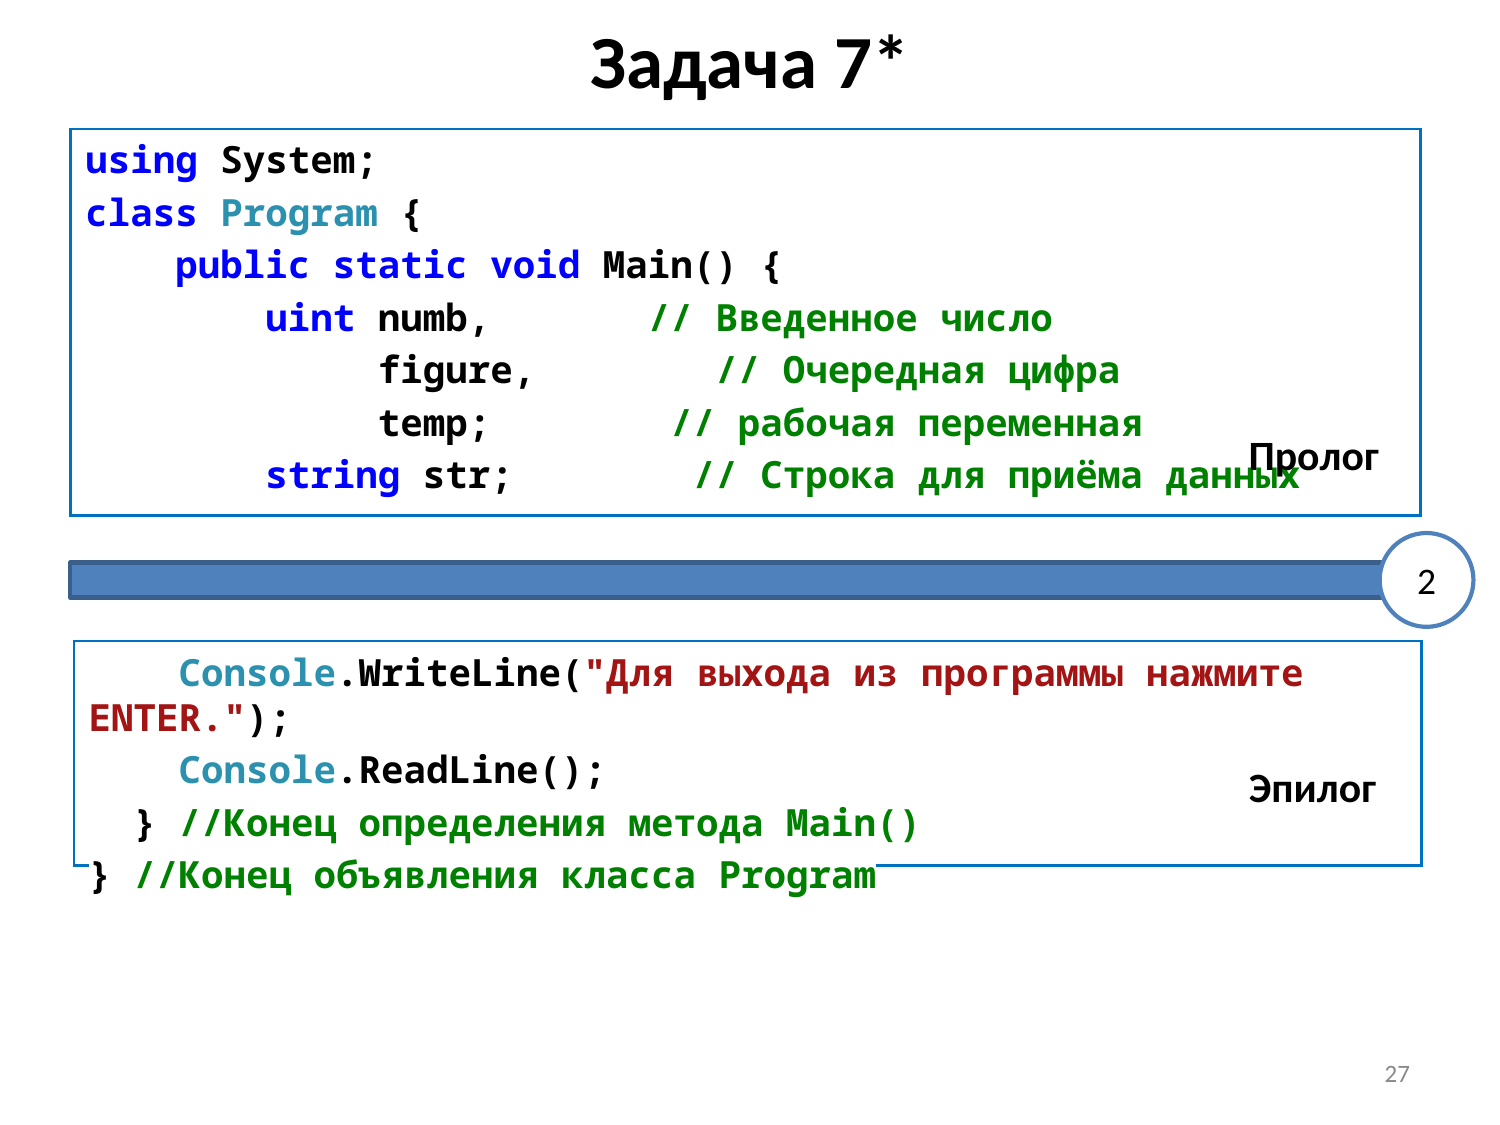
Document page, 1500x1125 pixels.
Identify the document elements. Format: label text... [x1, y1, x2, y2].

text_box Console.WriteLine("Для выхода из программы нажмите ENTER."); Console.ReadLine(); } //Конец определения метода Main() } //Конец объявления класса Program [73, 641, 1422, 866]
list using System; class Program { public static void Main() { uint numb, // Введенное число figure, // Очередная цифра temp; // рабочая переменная string str; // Строка для приёма данных [70, 128, 1421, 516]
text_box [68, 560, 1381, 600]
text_box Эпилог [1234, 753, 1392, 819]
title Задача 7* [75, 11, 1425, 106]
text_box 2 [1377, 530, 1476, 629]
slide_number 27 [1074, 1042, 1425, 1103]
text_box Пролог [1233, 420, 1395, 486]
